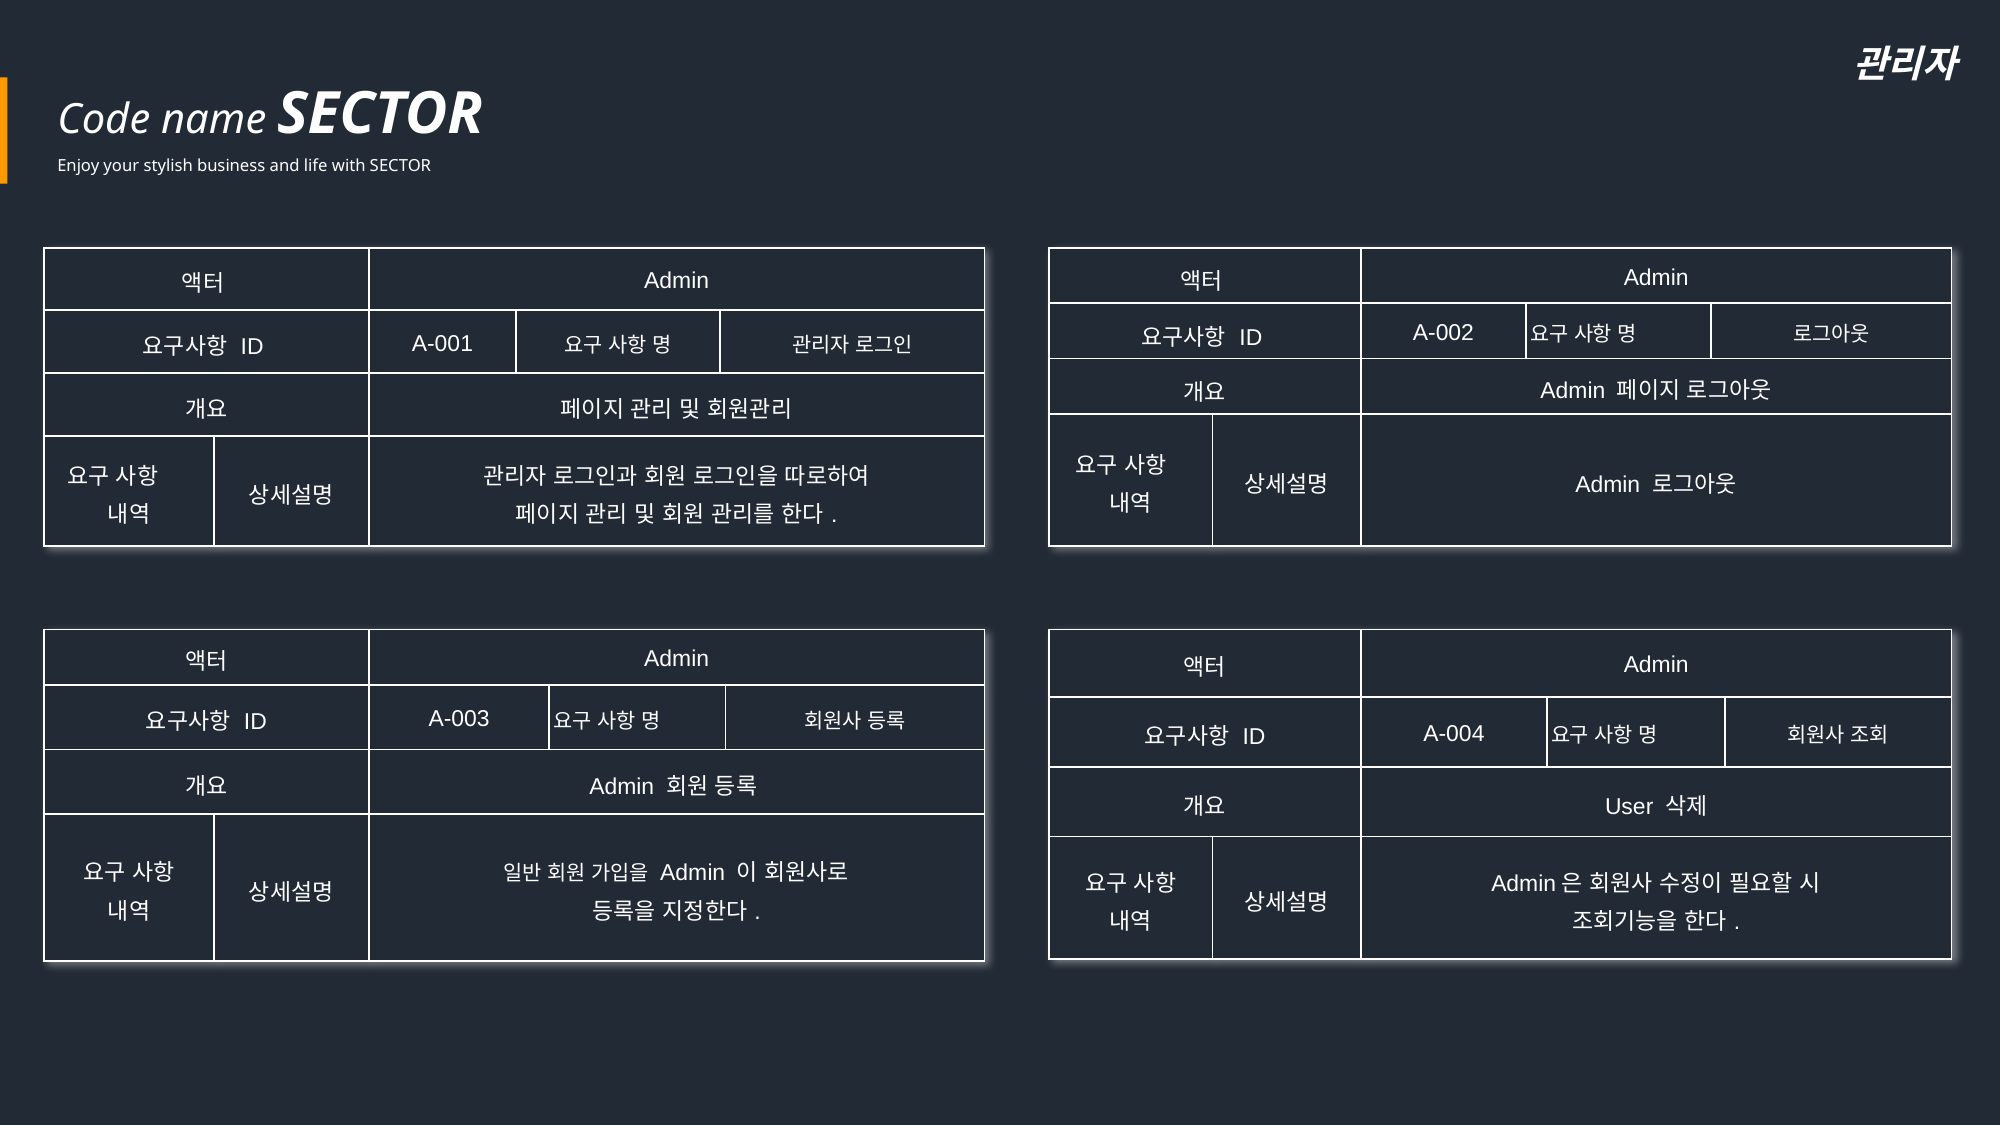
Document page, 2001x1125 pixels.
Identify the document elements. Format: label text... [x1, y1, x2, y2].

table_header Admin [370, 249, 984, 309]
table_cell 요구사항 ID [1050, 698, 1360, 766]
table_cell A-003 [370, 686, 548, 749]
table_cell 요구 사항 명 [1527, 304, 1710, 358]
table_cell 요구사항 ID [1050, 304, 1360, 358]
table_cell 요구 사항 명 [550, 686, 725, 749]
table_header Admin [1362, 630, 1951, 696]
table_cell 일반 회원 가입을 Admin 이 회원사로 등록을 지정한다. [370, 815, 984, 960]
table_cell 개요 [1050, 359, 1360, 413]
table_cell 개요 [45, 374, 368, 435]
table_header 액터 [1050, 630, 1360, 696]
table_cell A-002 [1362, 304, 1525, 358]
table_cell 요구사항 ID [45, 311, 368, 372]
table_cell User 삭제 [1362, 768, 1951, 836]
table_cell Admin 로그아웃 [1362, 415, 1951, 545]
table_header Admin [1362, 249, 1951, 302]
table_cell 요구 사항 내역 [45, 437, 213, 545]
text_box [0, 76, 8, 185]
table_cell 개요 [45, 750, 368, 813]
text_box 관리자 [1838, 32, 1972, 93]
table_cell 관리자 로그인 [721, 311, 984, 372]
text_box Code name SECTOR Enjoy your stylish business and life with SECTOR [42, 32, 948, 183]
table_header 액터 [1050, 249, 1360, 302]
table_cell A-004 [1362, 698, 1546, 766]
table_cell 로그아웃 [1712, 304, 1951, 358]
table_cell 페이지 관리 및 회원관리 [370, 374, 984, 435]
table_cell 회원사 등록 [726, 686, 984, 749]
table_cell 관리자 로그인과 회원 로그인을 따로하여 페이지 관리 및 회원 관리를 한다. [370, 437, 984, 545]
table_cell Admin 페이지 로그아웃 [1362, 359, 1951, 413]
table_header Admin [370, 630, 984, 684]
table_cell 상세설명 [1213, 415, 1360, 545]
table_cell 요구사항 ID [45, 686, 368, 749]
table_cell 요구 사항 내역 [1050, 837, 1212, 958]
table_cell 요구 사항 내역 [1050, 415, 1212, 545]
table_cell 요구 사항 명 [1548, 698, 1724, 766]
table_cell 회원사 조회 [1726, 698, 1951, 766]
table_cell A-001 [370, 311, 515, 372]
table_cell 상세설명 [1213, 837, 1360, 958]
table_cell 요구 사항 내역 [45, 815, 213, 960]
table_cell 개요 [1050, 768, 1360, 836]
table_cell Admin 회원 등록 [370, 750, 984, 813]
table_header 액터 [45, 630, 368, 684]
table_cell 상세설명 [215, 815, 368, 960]
table_cell 요구 사항 명 [517, 311, 719, 372]
table_cell 상세설명 [215, 437, 368, 545]
table_header 액터 [45, 249, 368, 309]
table_cell Admin은 회원사 수정이 필요할 시 조회기능을 한다. [1362, 837, 1951, 958]
